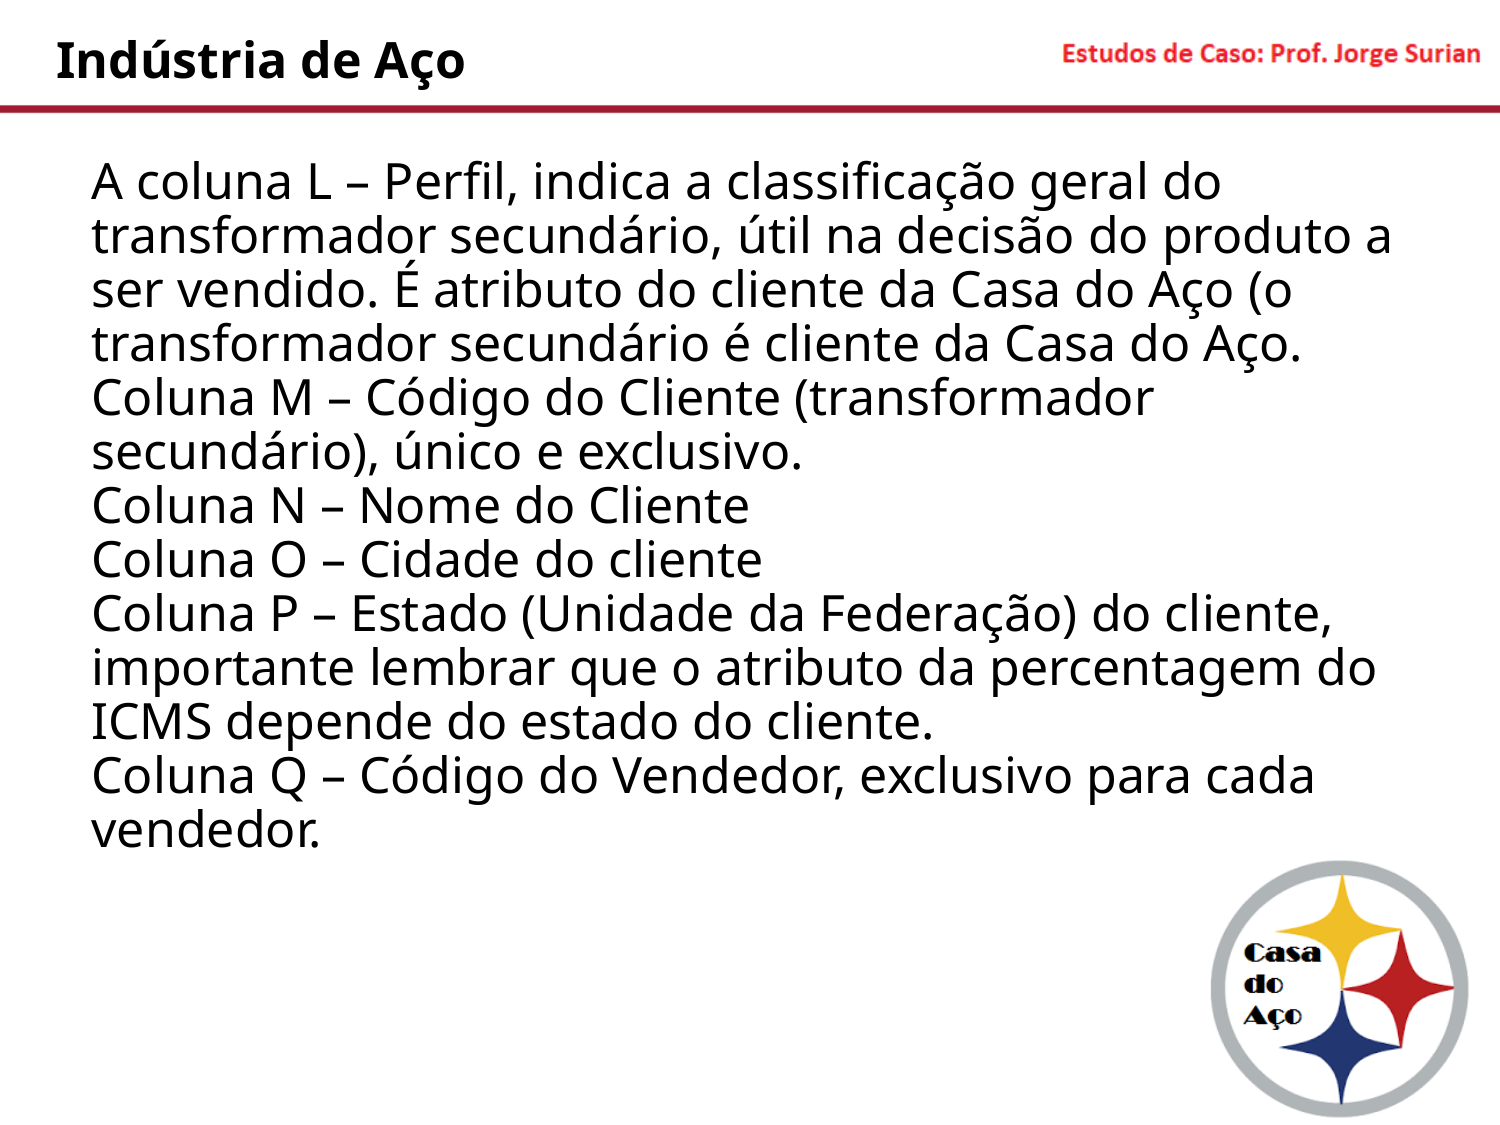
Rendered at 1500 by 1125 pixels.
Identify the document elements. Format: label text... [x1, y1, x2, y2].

title Indústria de Aço [40, 27, 1392, 97]
list A coluna L – Perfil, indica a classificação geral do transformador secundário, útil na decisão do produto a ser vendido. É atributo do cliente da Casa do Aço (o transformador secundário é cliente da Casa do Aço. Coluna M – Código do Cliente (transformador secundário), único e exclusivo. Coluna N – Nome do Cliente Coluna O – Cidade do cliente Coluna P – Estado (Unidade da Federação) do cliente, importante lembrar que o atributo da percentagem do ICMS depende do estado do cliente. Coluna Q – Código do Vendedor, exclusivo para cada vendedor. [29, 148, 1436, 1071]
picture [0, 9, 1500, 1120]
